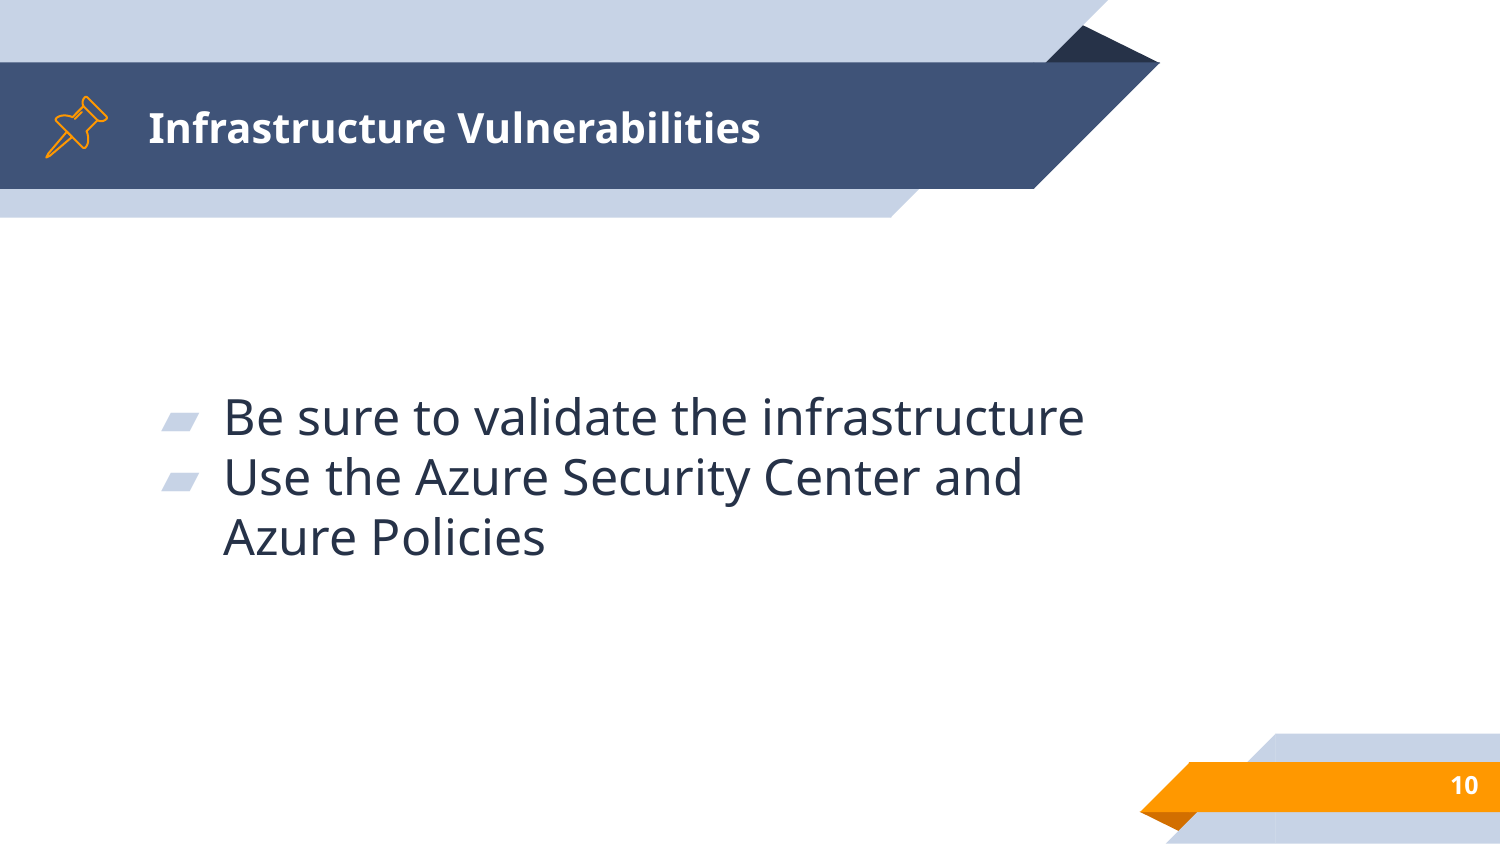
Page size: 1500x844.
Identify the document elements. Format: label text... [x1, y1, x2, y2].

title Infrastructure Vulnerabilities [133, 64, 1035, 190]
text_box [45, 96, 108, 158]
list Be sure to validate the infrastructure Use the Azure Security Center and Azure Policies [133, 217, 1140, 734]
slide_number 10 [1249, 760, 1494, 813]
